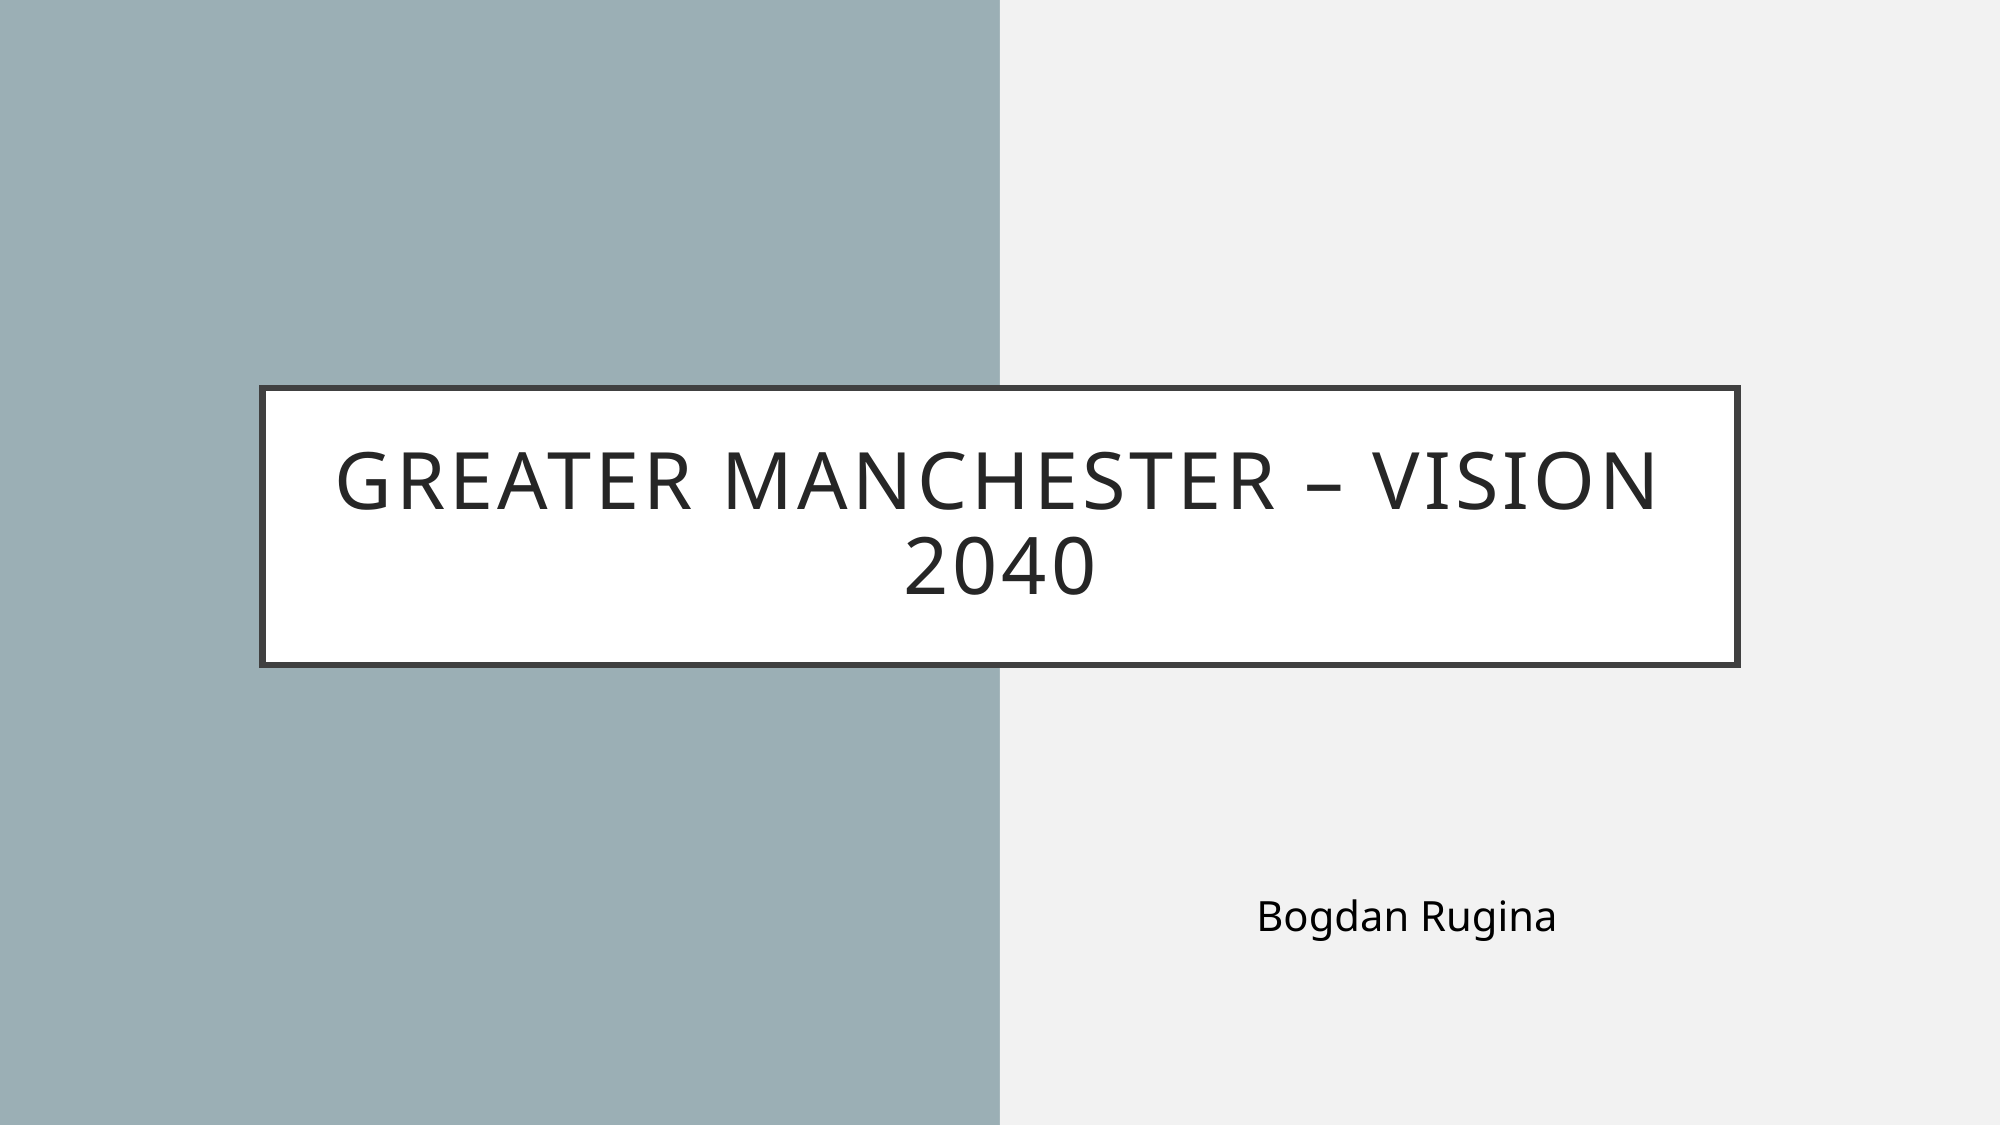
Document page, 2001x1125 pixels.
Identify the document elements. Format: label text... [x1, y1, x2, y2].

list Bogdan Rugina [1079, 881, 1735, 1007]
title Greater Manchester – vision 2040 [259, 385, 1741, 668]
text_box [999, 0, 2000, 1125]
